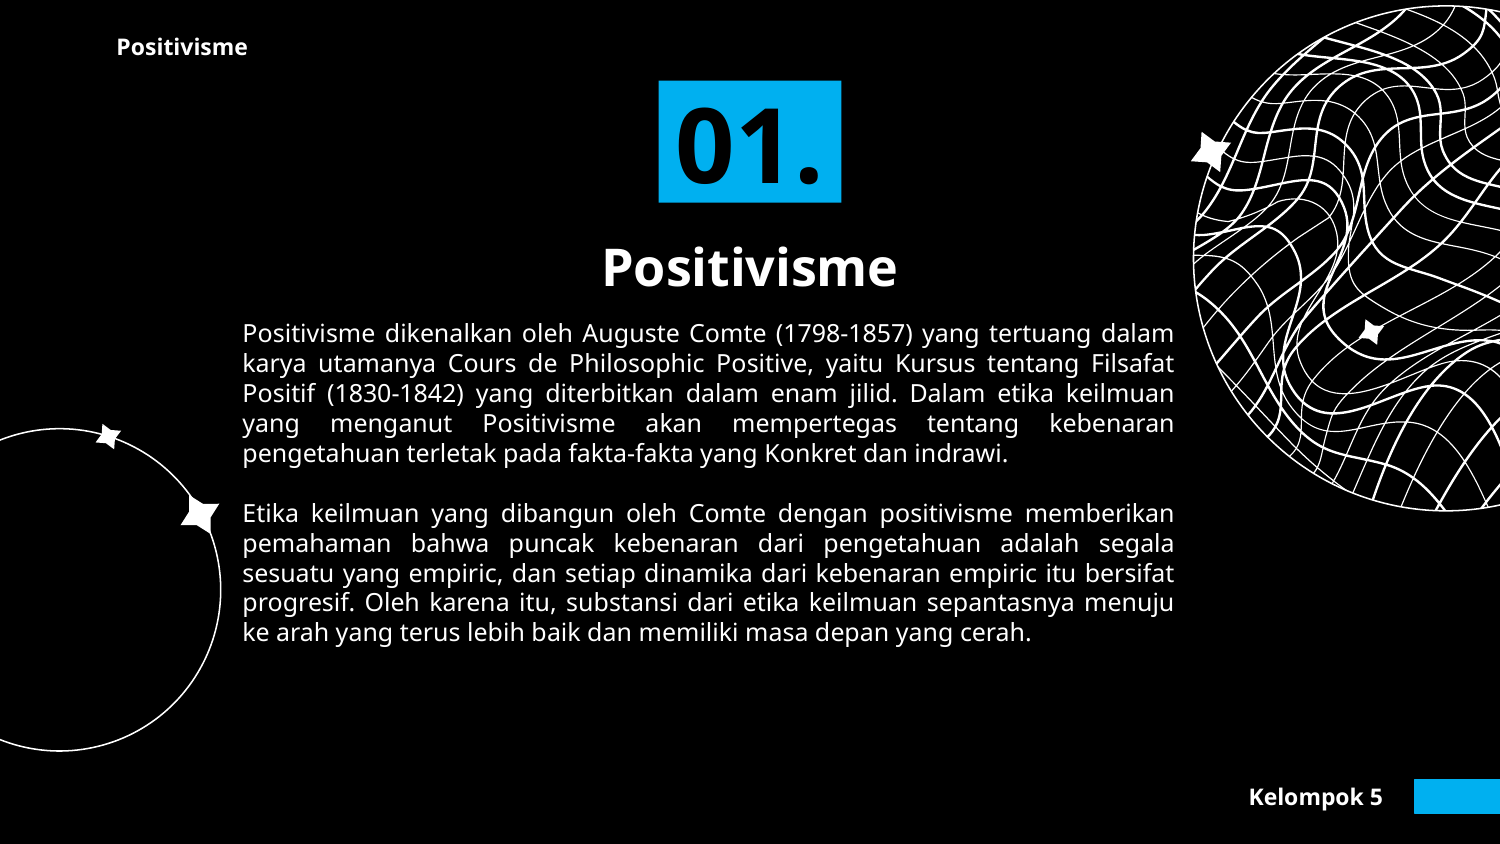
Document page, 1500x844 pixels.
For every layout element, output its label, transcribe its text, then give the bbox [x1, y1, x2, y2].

subtitle Kelompok 5 [1089, 773, 1399, 819]
title 01. [658, 80, 842, 203]
subtitle Positivisme [101, 25, 411, 71]
subtitle Positivisme dikenalkan oleh Auguste Comte (1798-1857) yang tertuang dalam karya utamanya Cours de Philosophic Positive, yaitu Kursus tentang Filsafat Positif (1830-1842) yang diterbitkan dalam enam jilid. Dalam etika keilmuan yang menganut Positivisme akan mempertegas tentang kebenaran pengetahuan terletak pada fakta-fakta yang Konkret dan indrawi. Etika keilmuan yang dibangun oleh Comte dengan positivisme memberikan pemahaman bahwa puncak kebenaran dari pengetahuan adalah segala sesuatu yang empiric, dan setiap dinamika dari kebenaran empiric itu bersifat progresif. Oleh karena itu, substansi dari etika keilmuan sepantasnya menuju ke arah yang terus lebih baik dan memiliki masa depan yang cerah. [152, 302, 1192, 707]
text_box [1415, 779, 1500, 814]
title Positivisme [558, 219, 942, 302]
